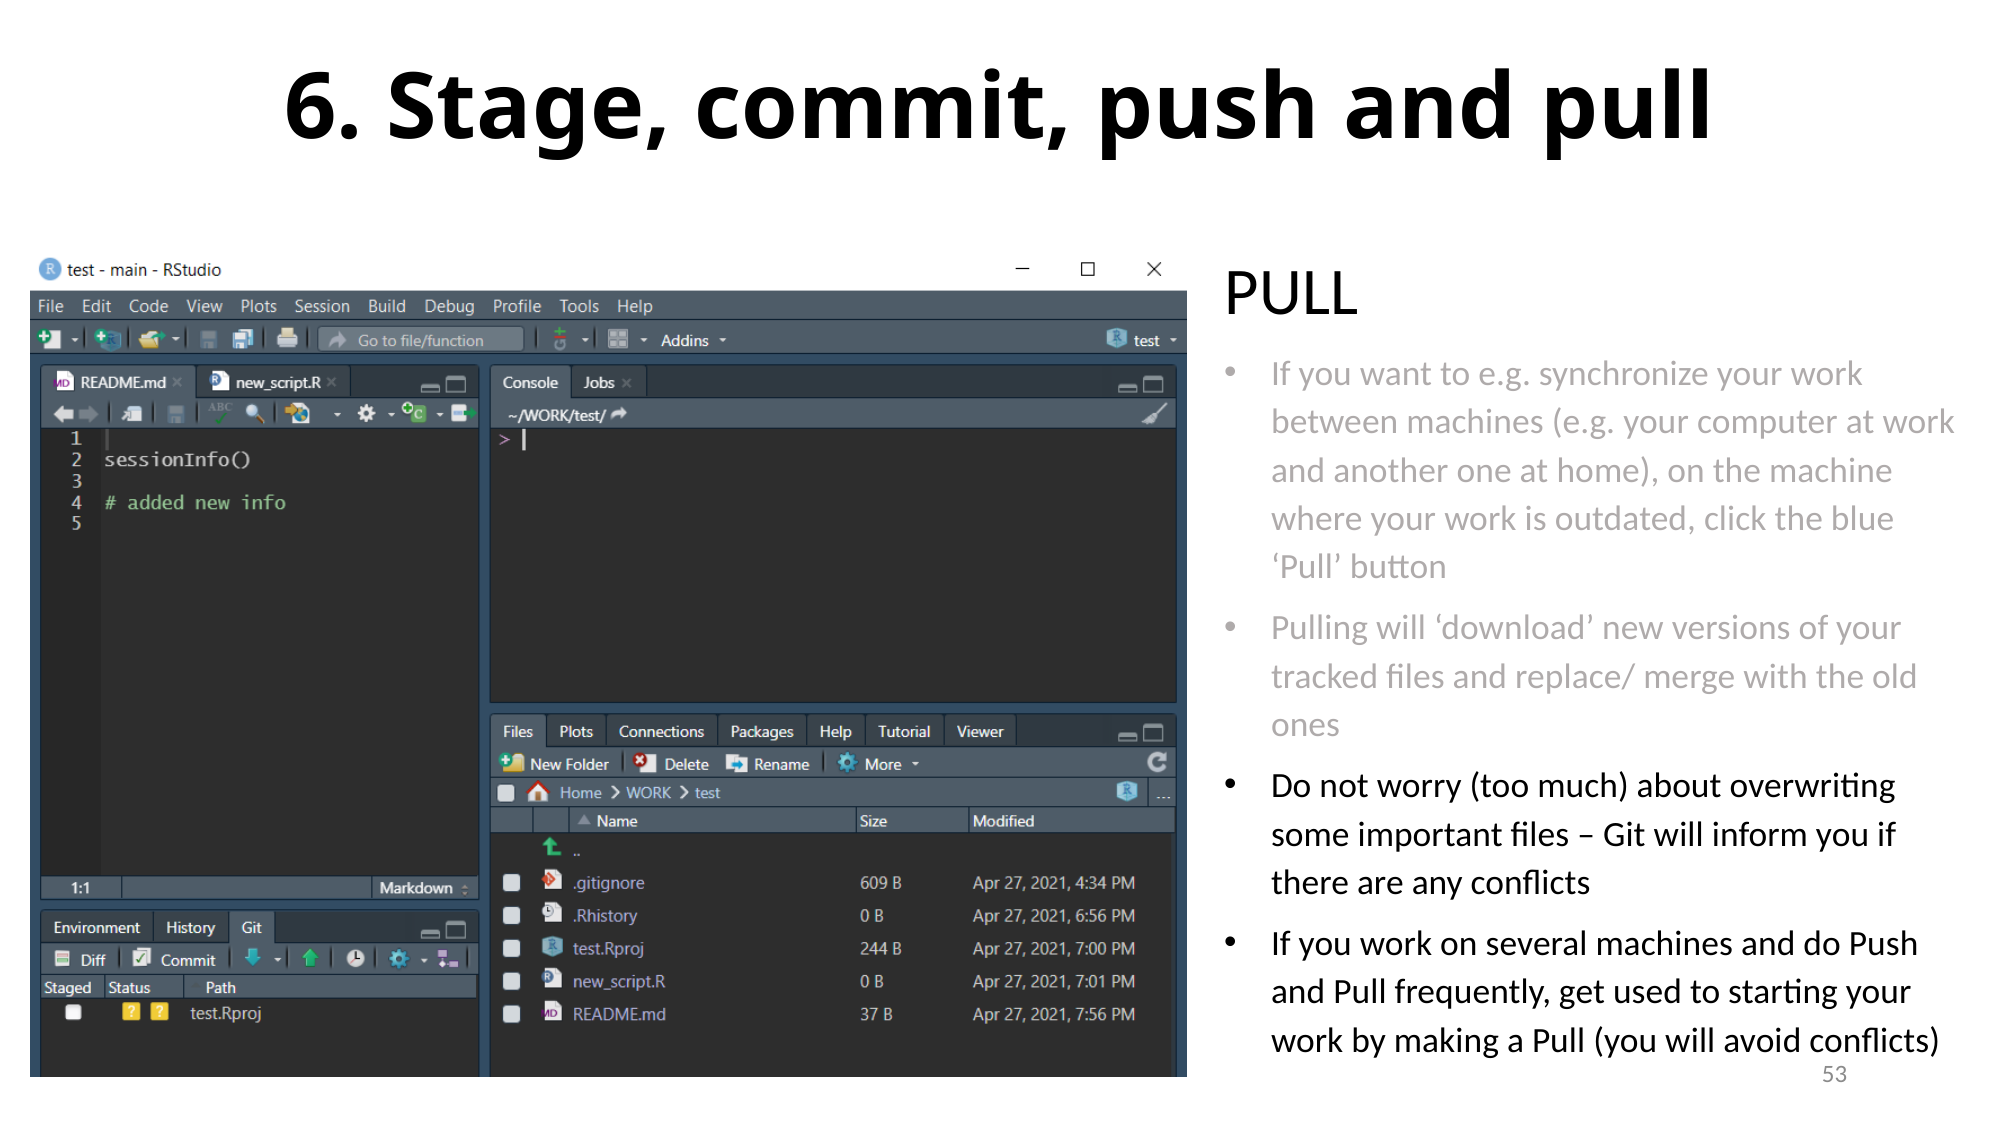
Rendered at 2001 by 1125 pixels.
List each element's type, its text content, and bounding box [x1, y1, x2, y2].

title 6. Stage, commit, push and pull [137, 0, 1863, 218]
text_box If you want to e.g. synchronize your work between machines (e.g. your computer at work and another one at home), on the machine where your work is outdated, click the blue ‘Pull’ button Pulling will ‘download’ new versions of your tracked files and replace/ merge with the old ones Do not worry (too much) about overwriting some important files – Git will inform you if there are any conflicts If you work on several machines and do Push and Pull frequently, get used to starting your work by making a Pull (you will avoid conflicts) [1209, 336, 1976, 1067]
text_box PULL [1210, 240, 1374, 336]
slide_number 53 [1412, 1067, 1863, 1103]
picture [30, 251, 1187, 1077]
